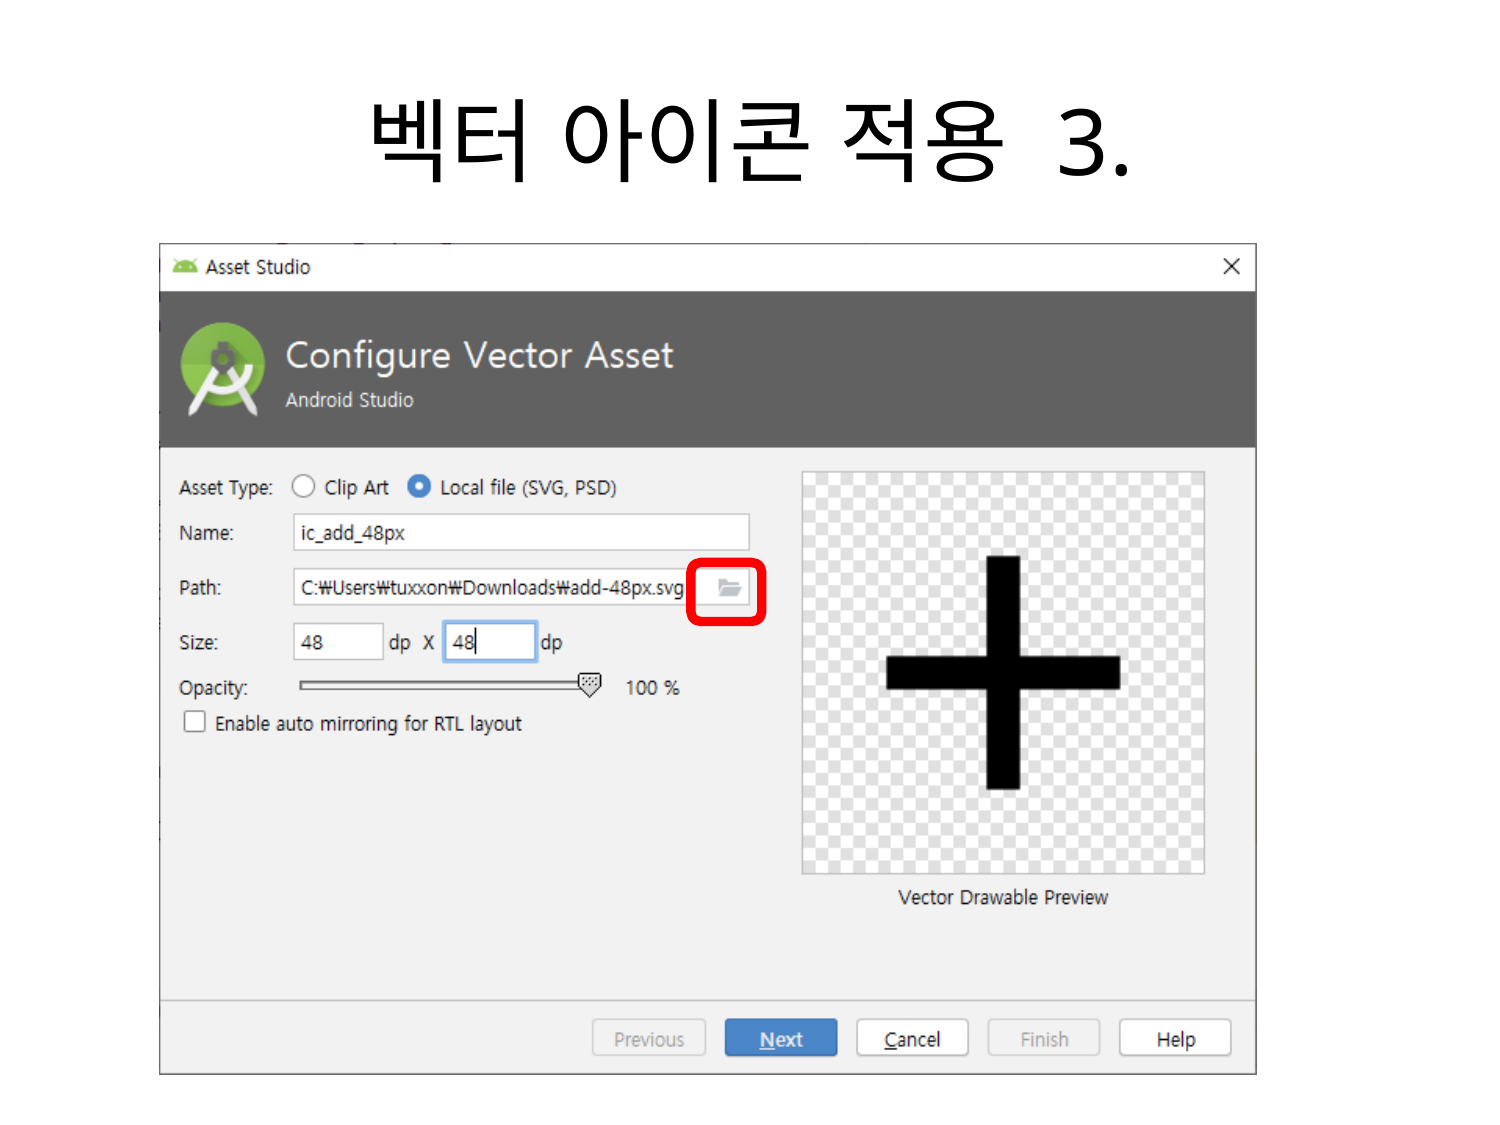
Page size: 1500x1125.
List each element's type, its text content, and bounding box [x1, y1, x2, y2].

picture [159, 243, 1257, 1075]
title 벡터 아이콘 적용 3. [75, 45, 1425, 233]
